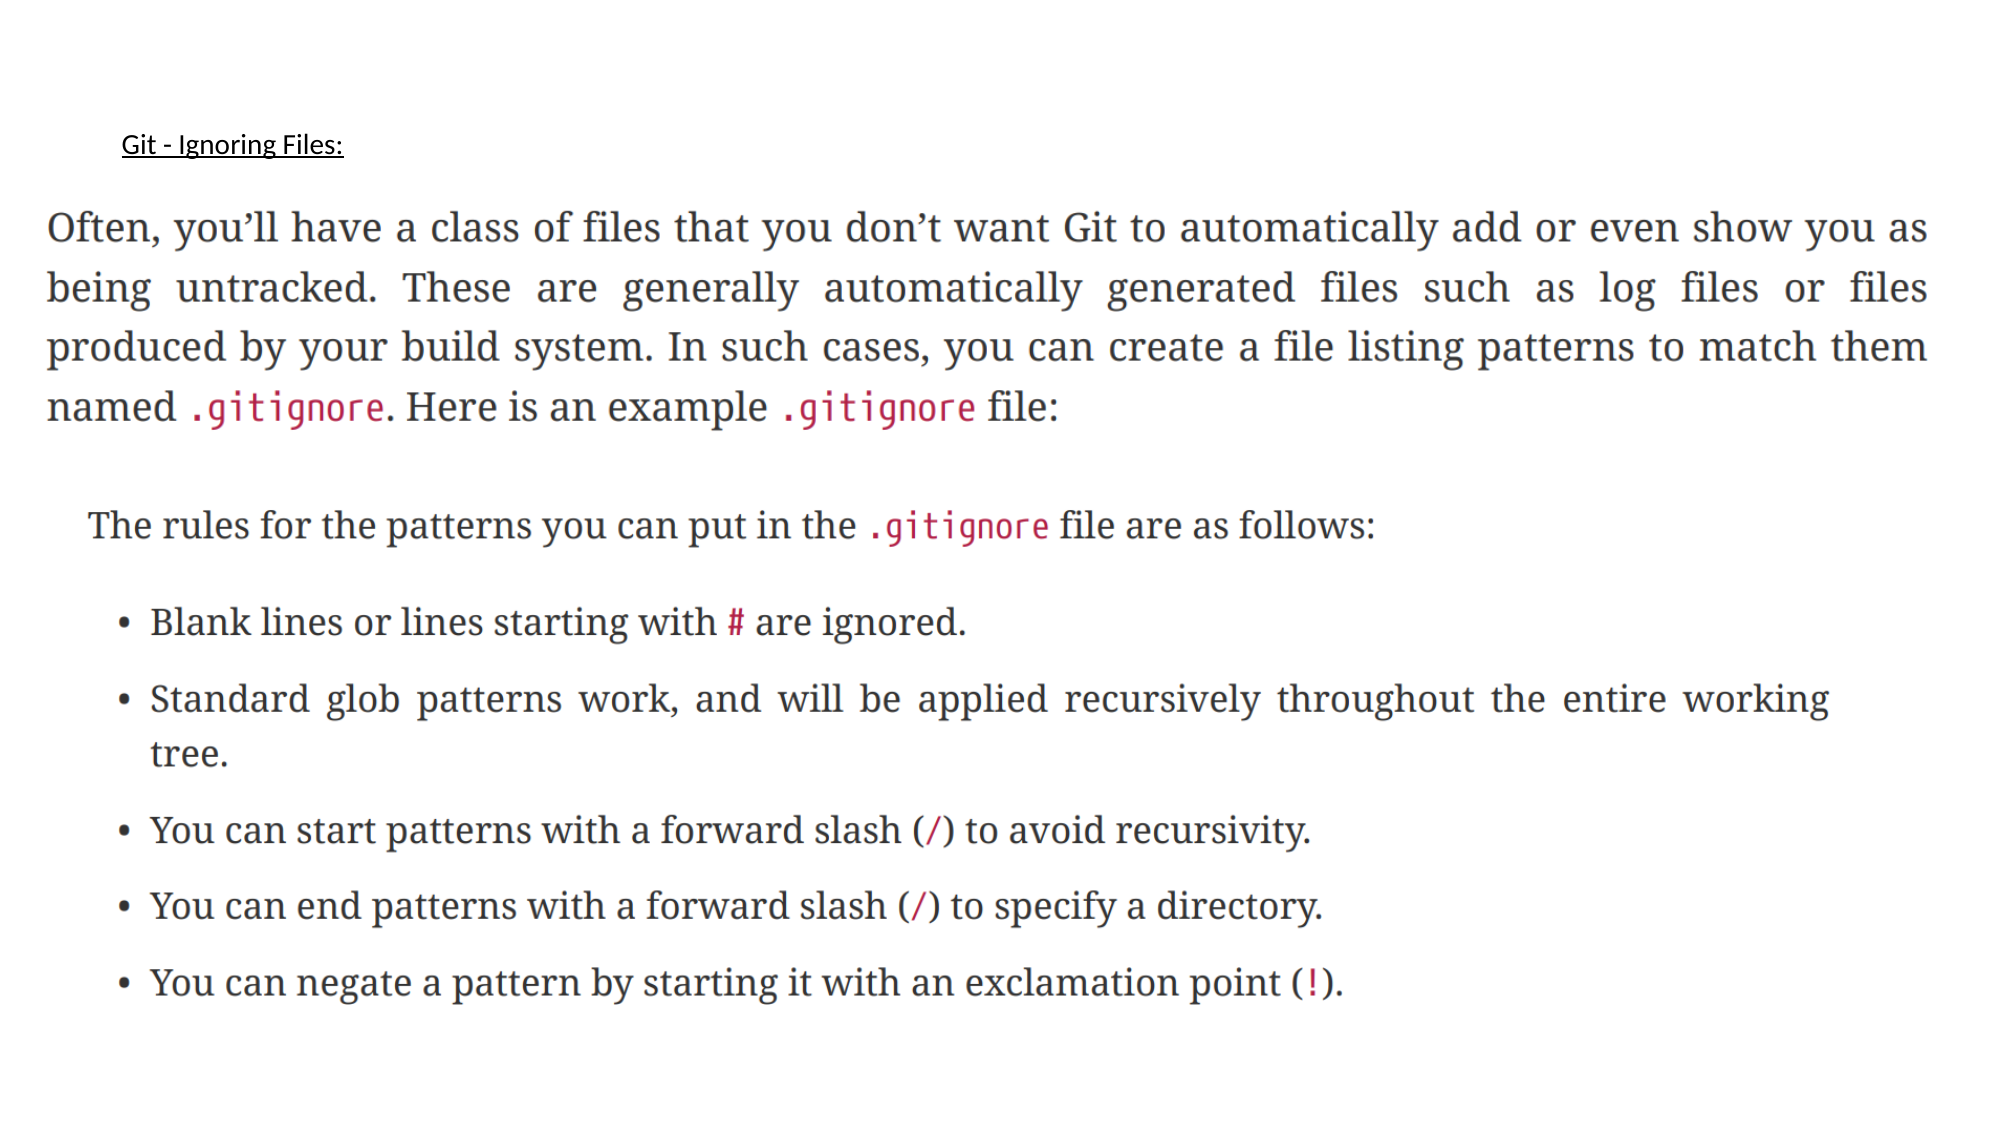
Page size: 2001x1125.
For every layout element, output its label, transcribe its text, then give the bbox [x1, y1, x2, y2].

text_box Git - Ignoring Files: [106, 109, 1854, 169]
picture [13, 170, 2000, 1038]
